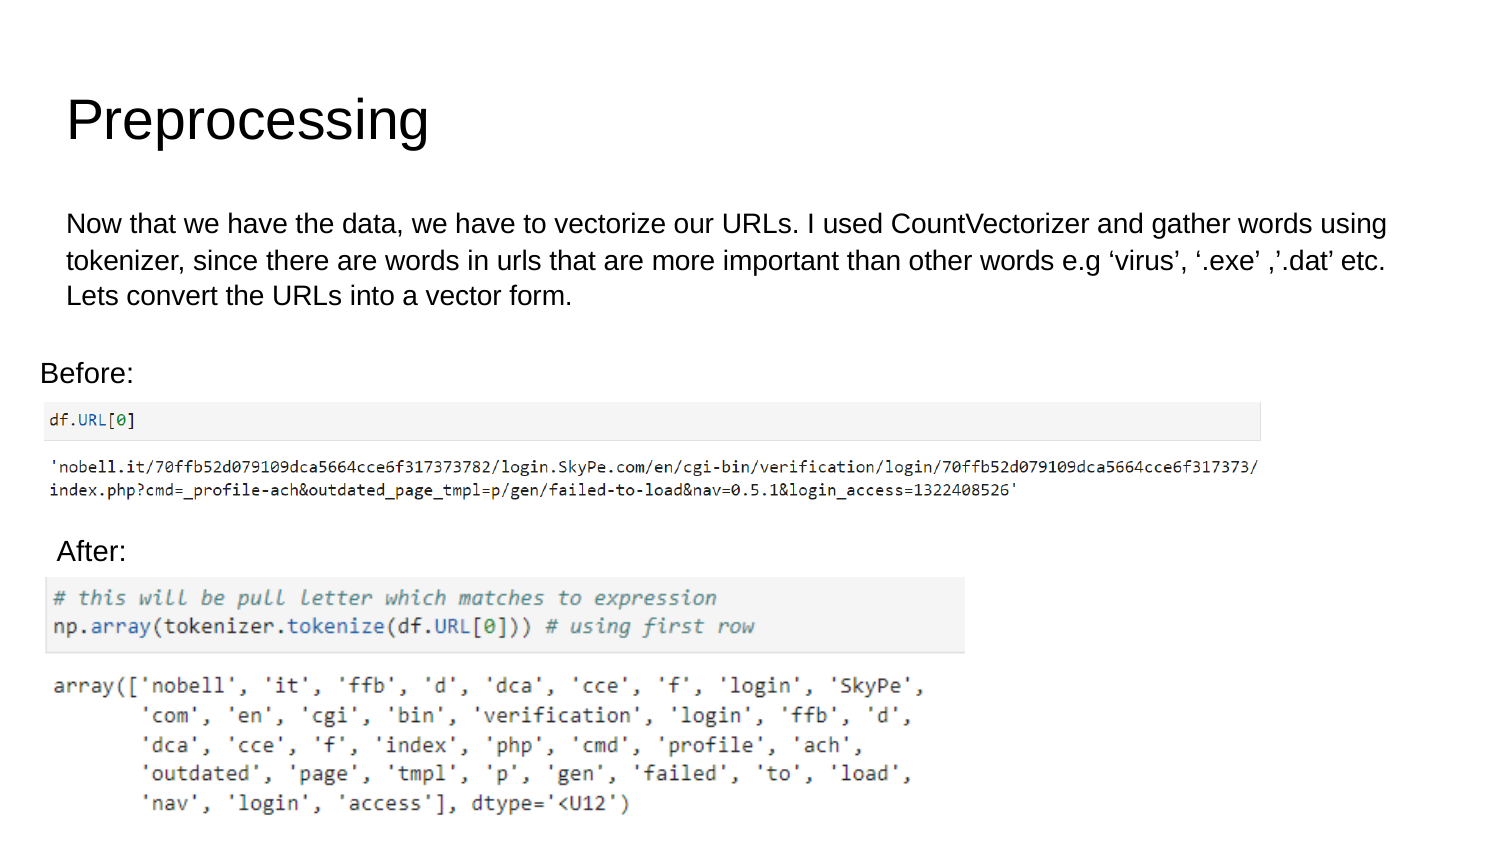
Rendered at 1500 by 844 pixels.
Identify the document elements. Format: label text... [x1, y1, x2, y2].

list Now that we have the data, we have to vectorize our URLs. I used CountVectorizer and gather words using tokenizer, since there are words in urls that are more important than other words e.g ‘virus’, ‘.exe’ ,’.dat’ etc. Lets convert the URLs into a vector form. [51, 189, 1449, 391]
text_box After: [41, 517, 686, 577]
title Preprocessing [51, 72, 1449, 167]
picture [43, 577, 965, 827]
text_box Before: [24, 339, 600, 405]
picture [43, 402, 1266, 507]
